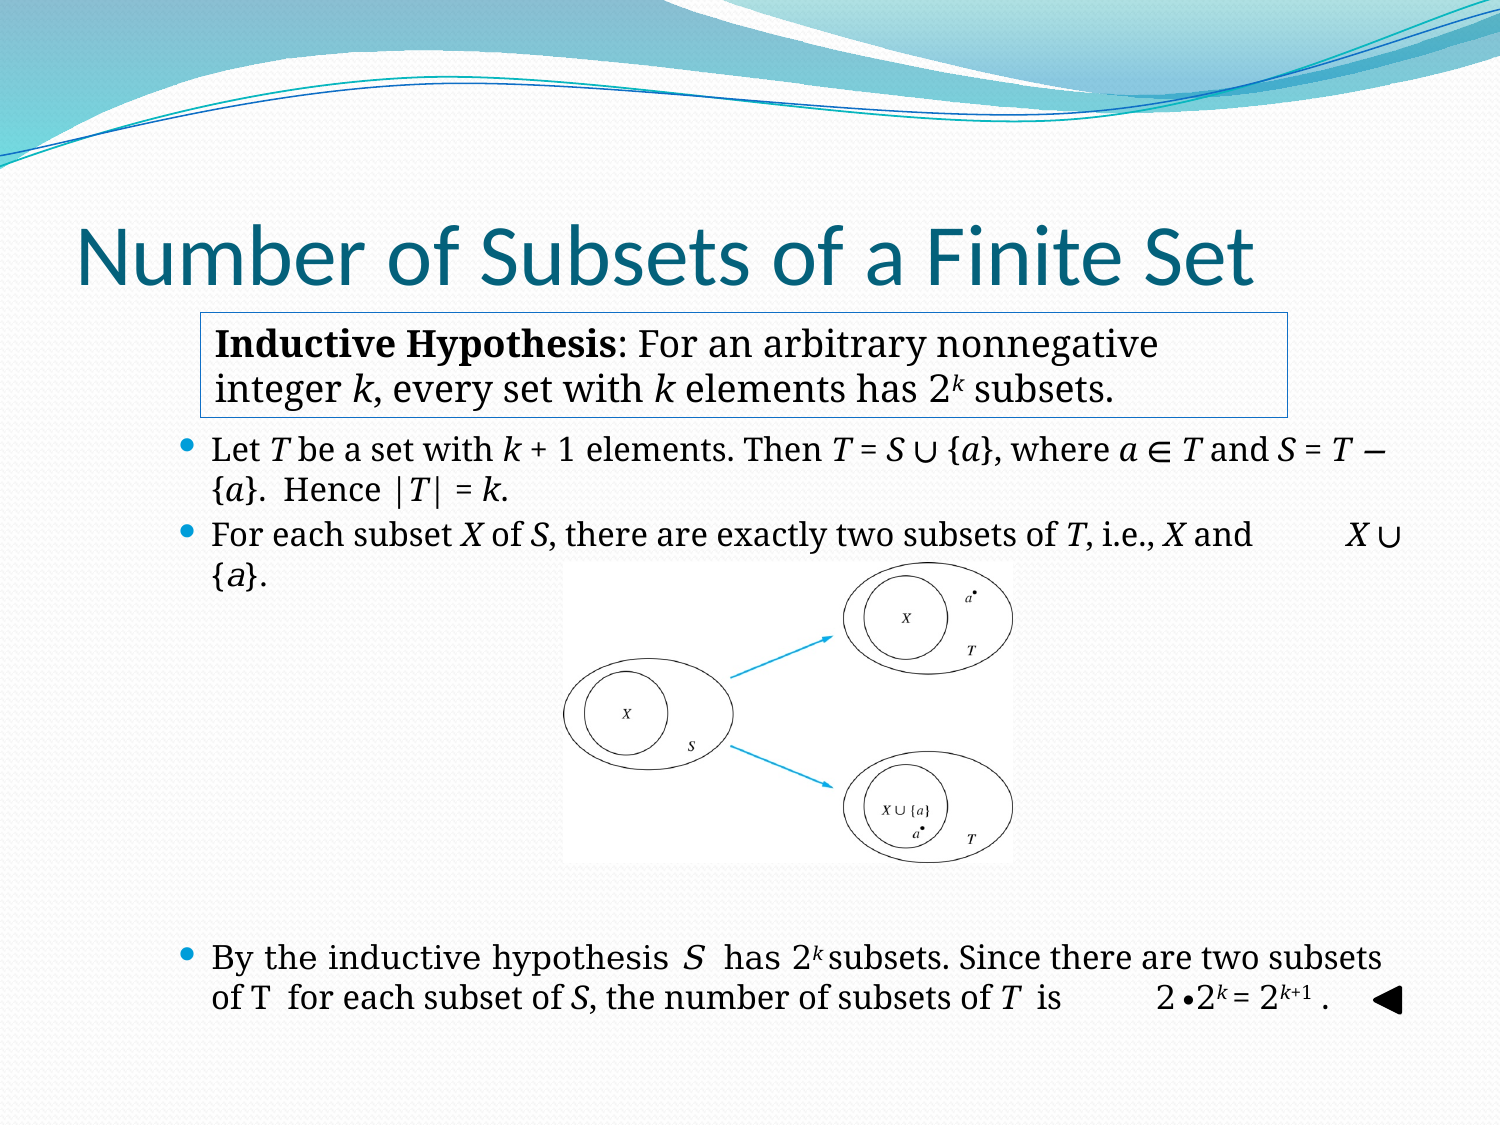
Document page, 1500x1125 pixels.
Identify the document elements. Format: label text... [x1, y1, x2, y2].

title Number of Subsets of a Finite Set [75, 115, 1425, 303]
list Let T be a set with k + 1 elements. Then T = S ∪ {a}, where a ∈ T and S = T − {a}. Hence |T| = k. For each subset X of S, there are exactly two subsets of T, i.e., X and X ∪ {a}. By the inductive hypothesis S has 2k subsets. Since there are two subsets of T for each subset of S, the number of subsets of T is 2 ∙2k = 2k+1 . [75, 317, 1425, 1038]
picture [563, 562, 1013, 863]
text_box Inductive Hypothesis: For an arbitrary nonnegative integer k, every set with k elements has 2k subsets. [200, 312, 1288, 418]
title Rooted Trees [556, 563, 1019, 875]
text_box [1372, 985, 1403, 1015]
